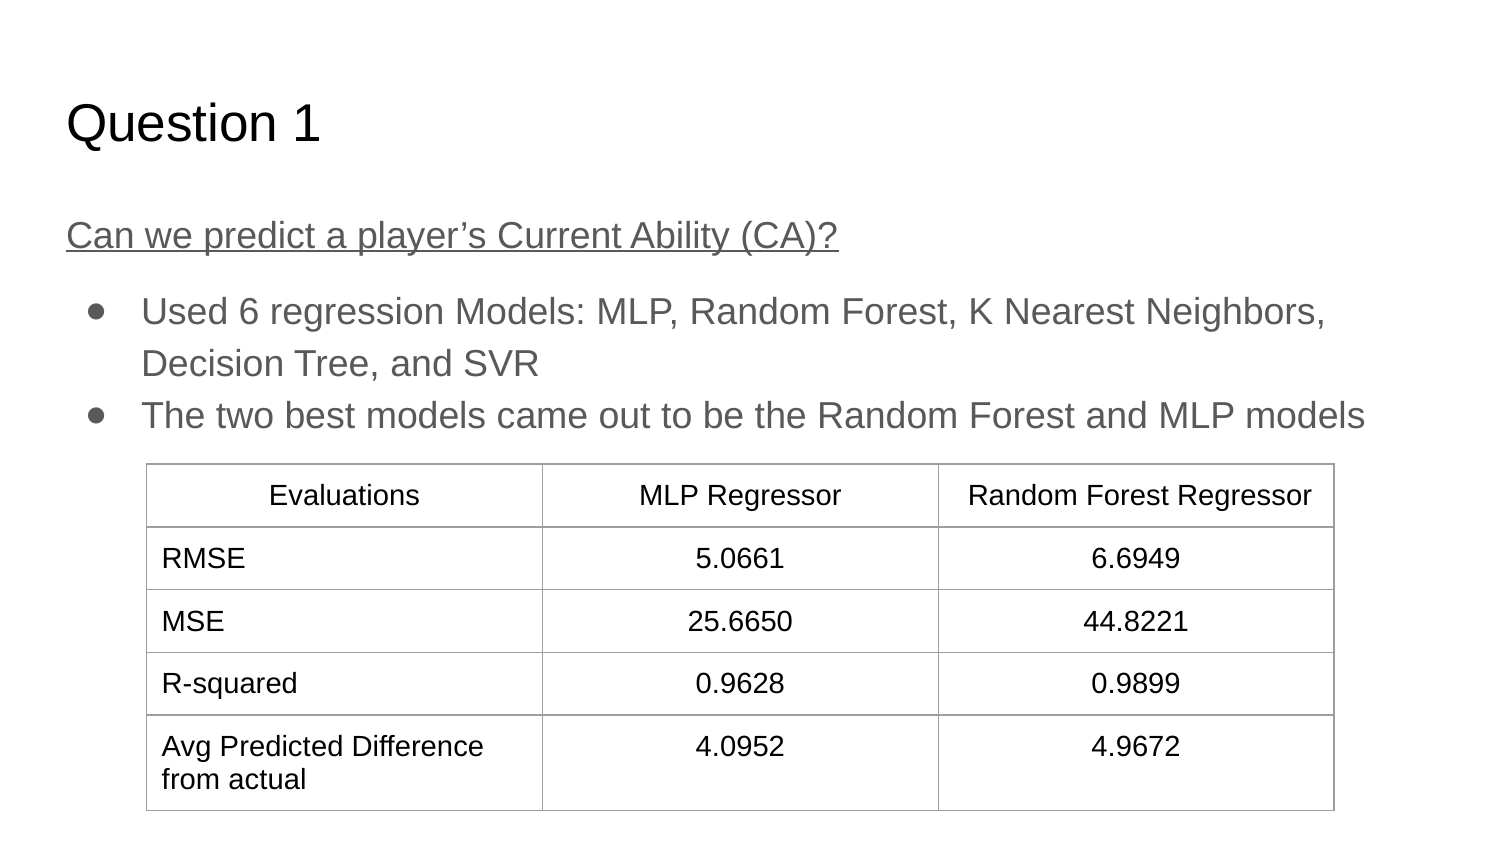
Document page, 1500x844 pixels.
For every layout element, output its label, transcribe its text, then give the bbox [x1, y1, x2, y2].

table_cell 25.6650 [543, 590, 938, 652]
table_cell 0.9899 [939, 653, 1333, 714]
table_cell 5.0661 [543, 528, 938, 589]
table_header Random Forest Regressor [939, 465, 1333, 526]
table_header MLP Regressor [543, 465, 938, 526]
table_cell 44.8221 [939, 590, 1333, 652]
table_cell RMSE [147, 528, 542, 589]
table_cell 4.9672 [939, 716, 1333, 810]
table_cell Avg Predicted Difference from actual [147, 716, 542, 810]
table_cell MSE [147, 590, 542, 652]
title Question 1 [51, 72, 1449, 167]
table_cell R-squared [147, 653, 542, 714]
list Can we predict a player’s Current Ability (CA)? Used 6 regression Models: MLP, Random Forest, K Nearest Neighbors, Decision Tree, and SVR The two best models came out to be the Random Forest and MLP models [51, 189, 1449, 750]
table_cell 4.0952 [543, 716, 938, 810]
table_cell 6.6949 [939, 528, 1333, 589]
table_header Evaluations [147, 465, 542, 526]
table_cell 0.9628 [543, 653, 938, 714]
